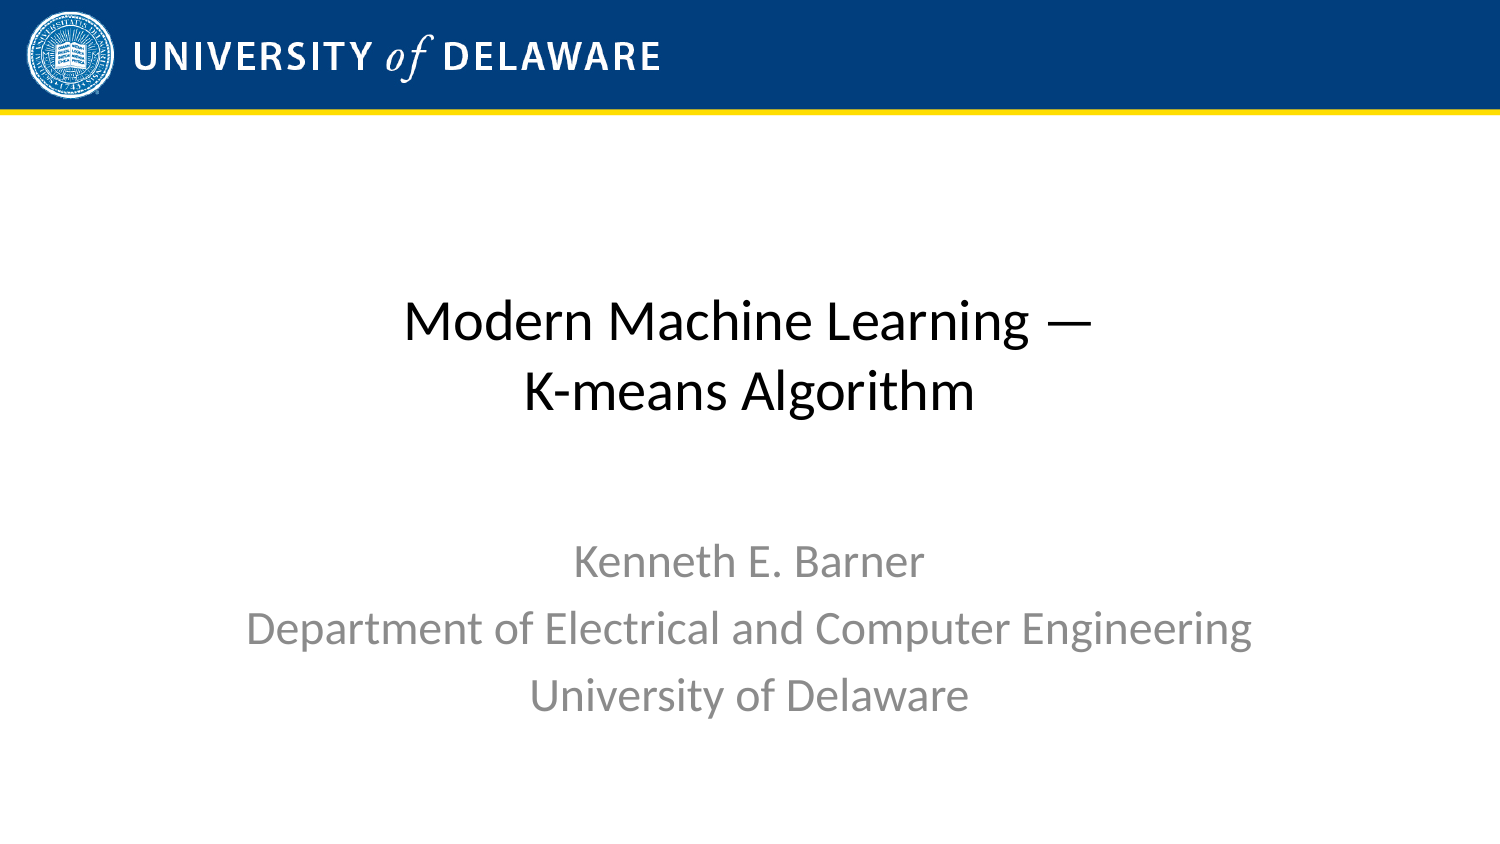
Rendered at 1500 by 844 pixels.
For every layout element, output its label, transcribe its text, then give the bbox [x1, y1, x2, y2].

picture [0, 0, 1500, 844]
subtitle Kenneth E. Barner Department of Electrical and Computer Engineering University of Delaware [225, 521, 1275, 738]
title Modern Machine Learning — K-means Algorithm [112, 262, 1388, 443]
